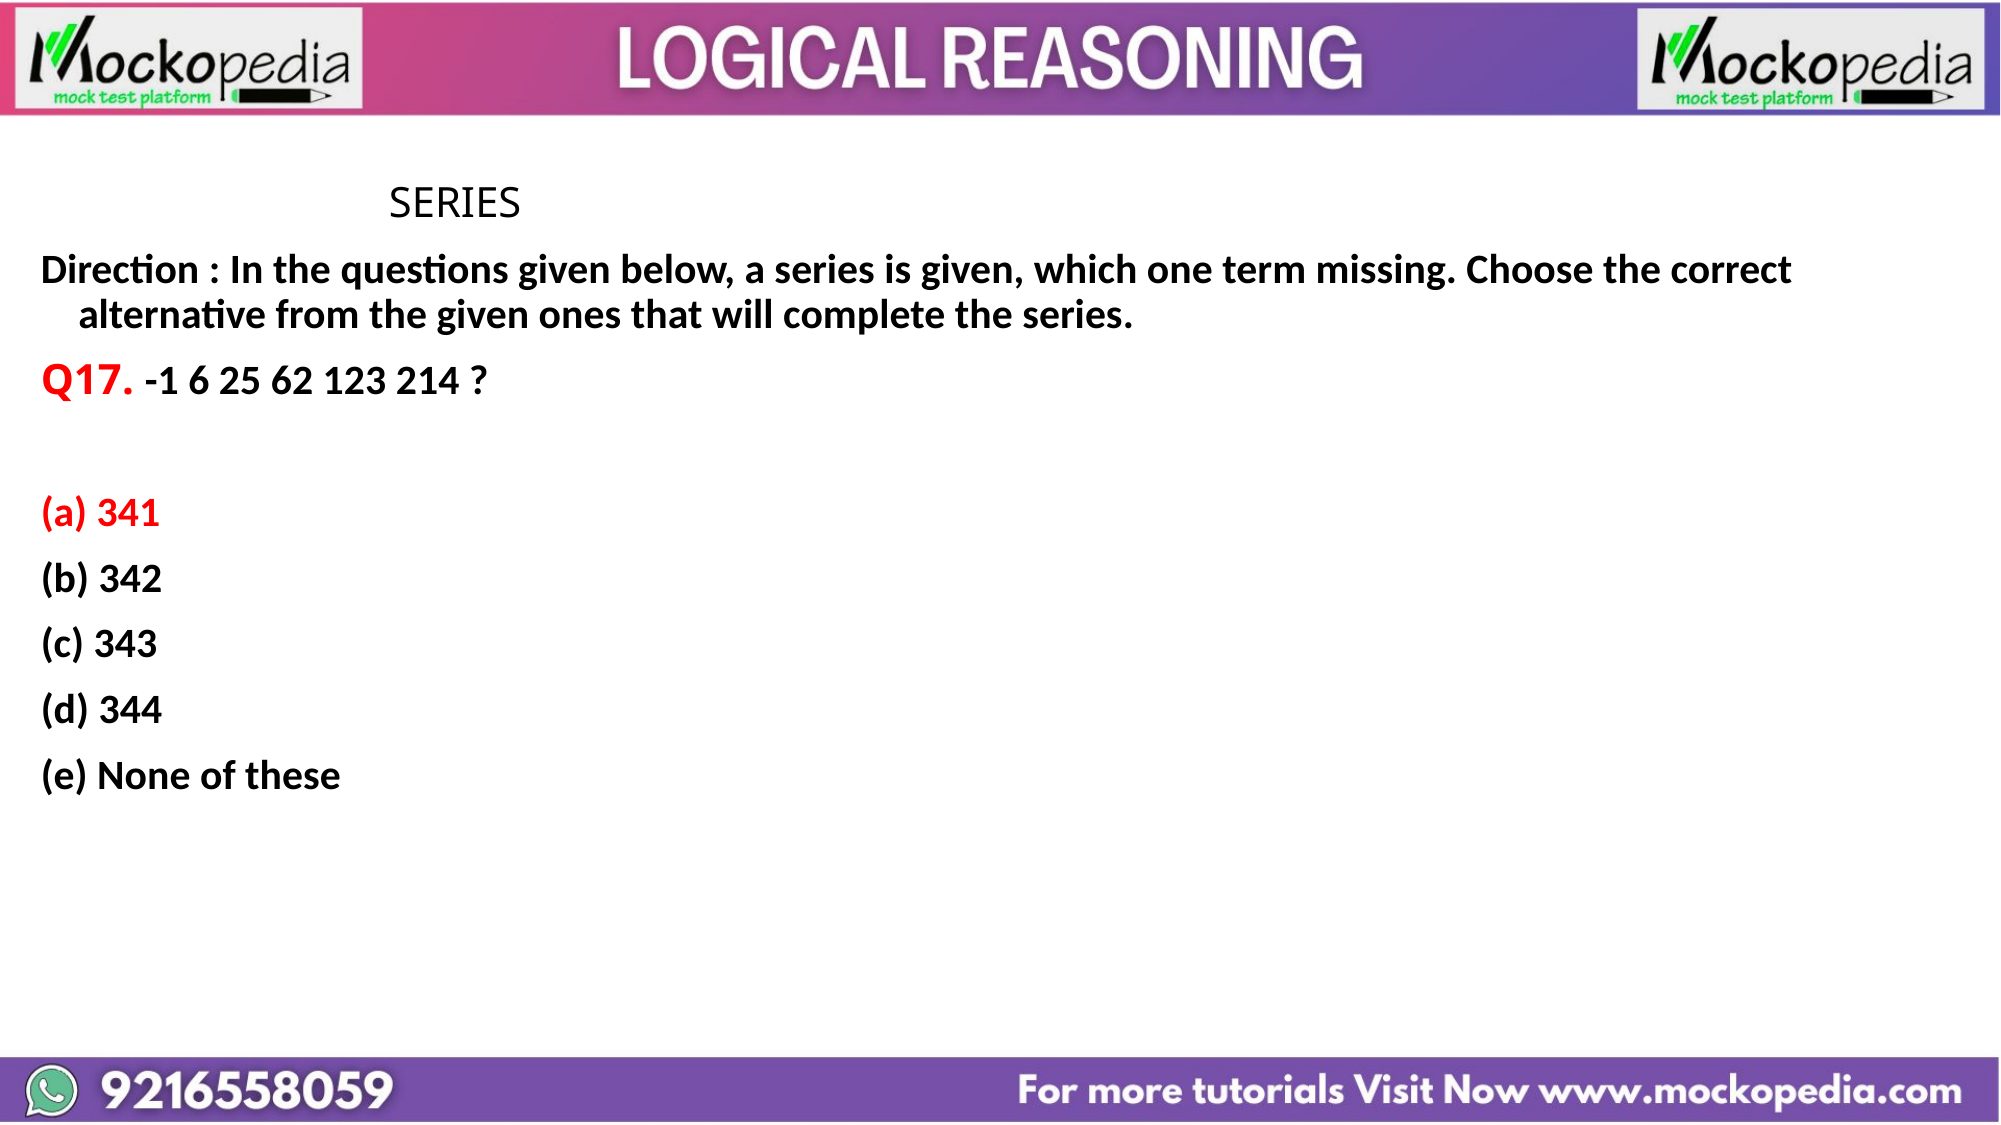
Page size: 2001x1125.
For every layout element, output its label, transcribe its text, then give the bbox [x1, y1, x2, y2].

picture [0, 0, 2001, 1125]
list SERIES Direction : In the questions given below, a series is given, which one term missing. Choose the correct alternative from the given ones that will complete the series. Q17. -1 6 25 62 123 214 ? (a) 341 (b) 342 (c) 343 (d) 344 (e) None of these [25, 173, 1951, 1051]
